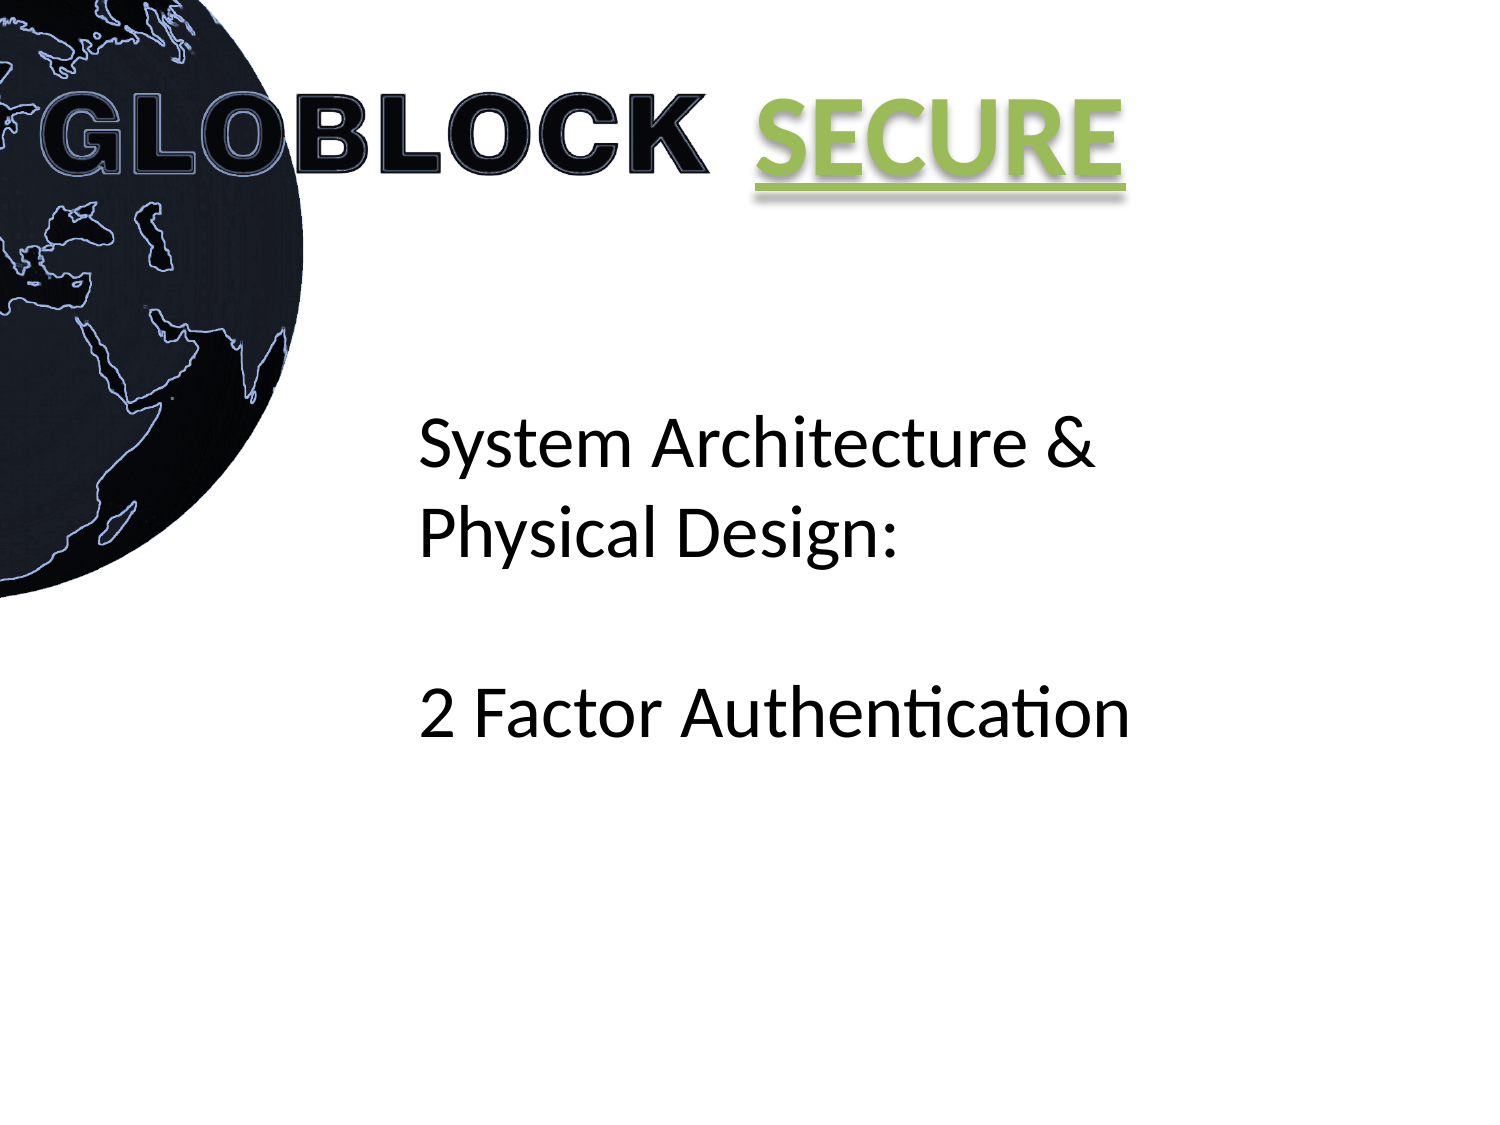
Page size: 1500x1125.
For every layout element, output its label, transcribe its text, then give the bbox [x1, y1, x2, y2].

picture [0, 0, 715, 611]
text_box System Architecture & Physical Design: 2 Factor Authentication [403, 385, 1199, 850]
text_box SECURE [740, 51, 1142, 207]
